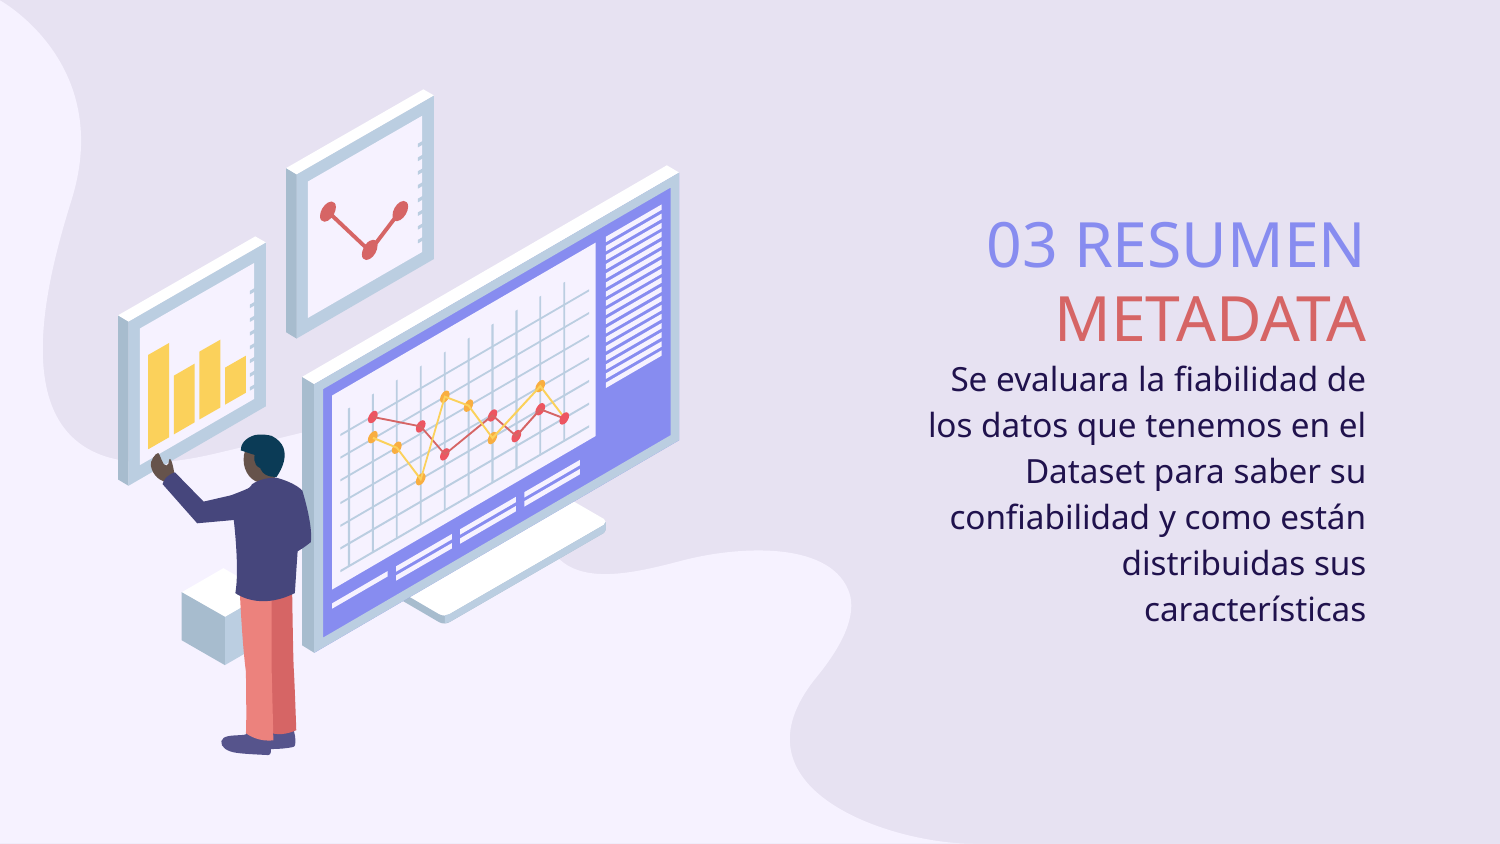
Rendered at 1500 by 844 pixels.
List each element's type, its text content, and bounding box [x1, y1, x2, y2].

title 03 RESUMEN METADATA [899, 245, 1382, 370]
subtitle Se evaluara la fiabilidad de los datos que tenemos en el Dataset para saber su confiabilidad y como están distribuidas sus características [899, 382, 1382, 599]
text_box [117, 89, 680, 756]
